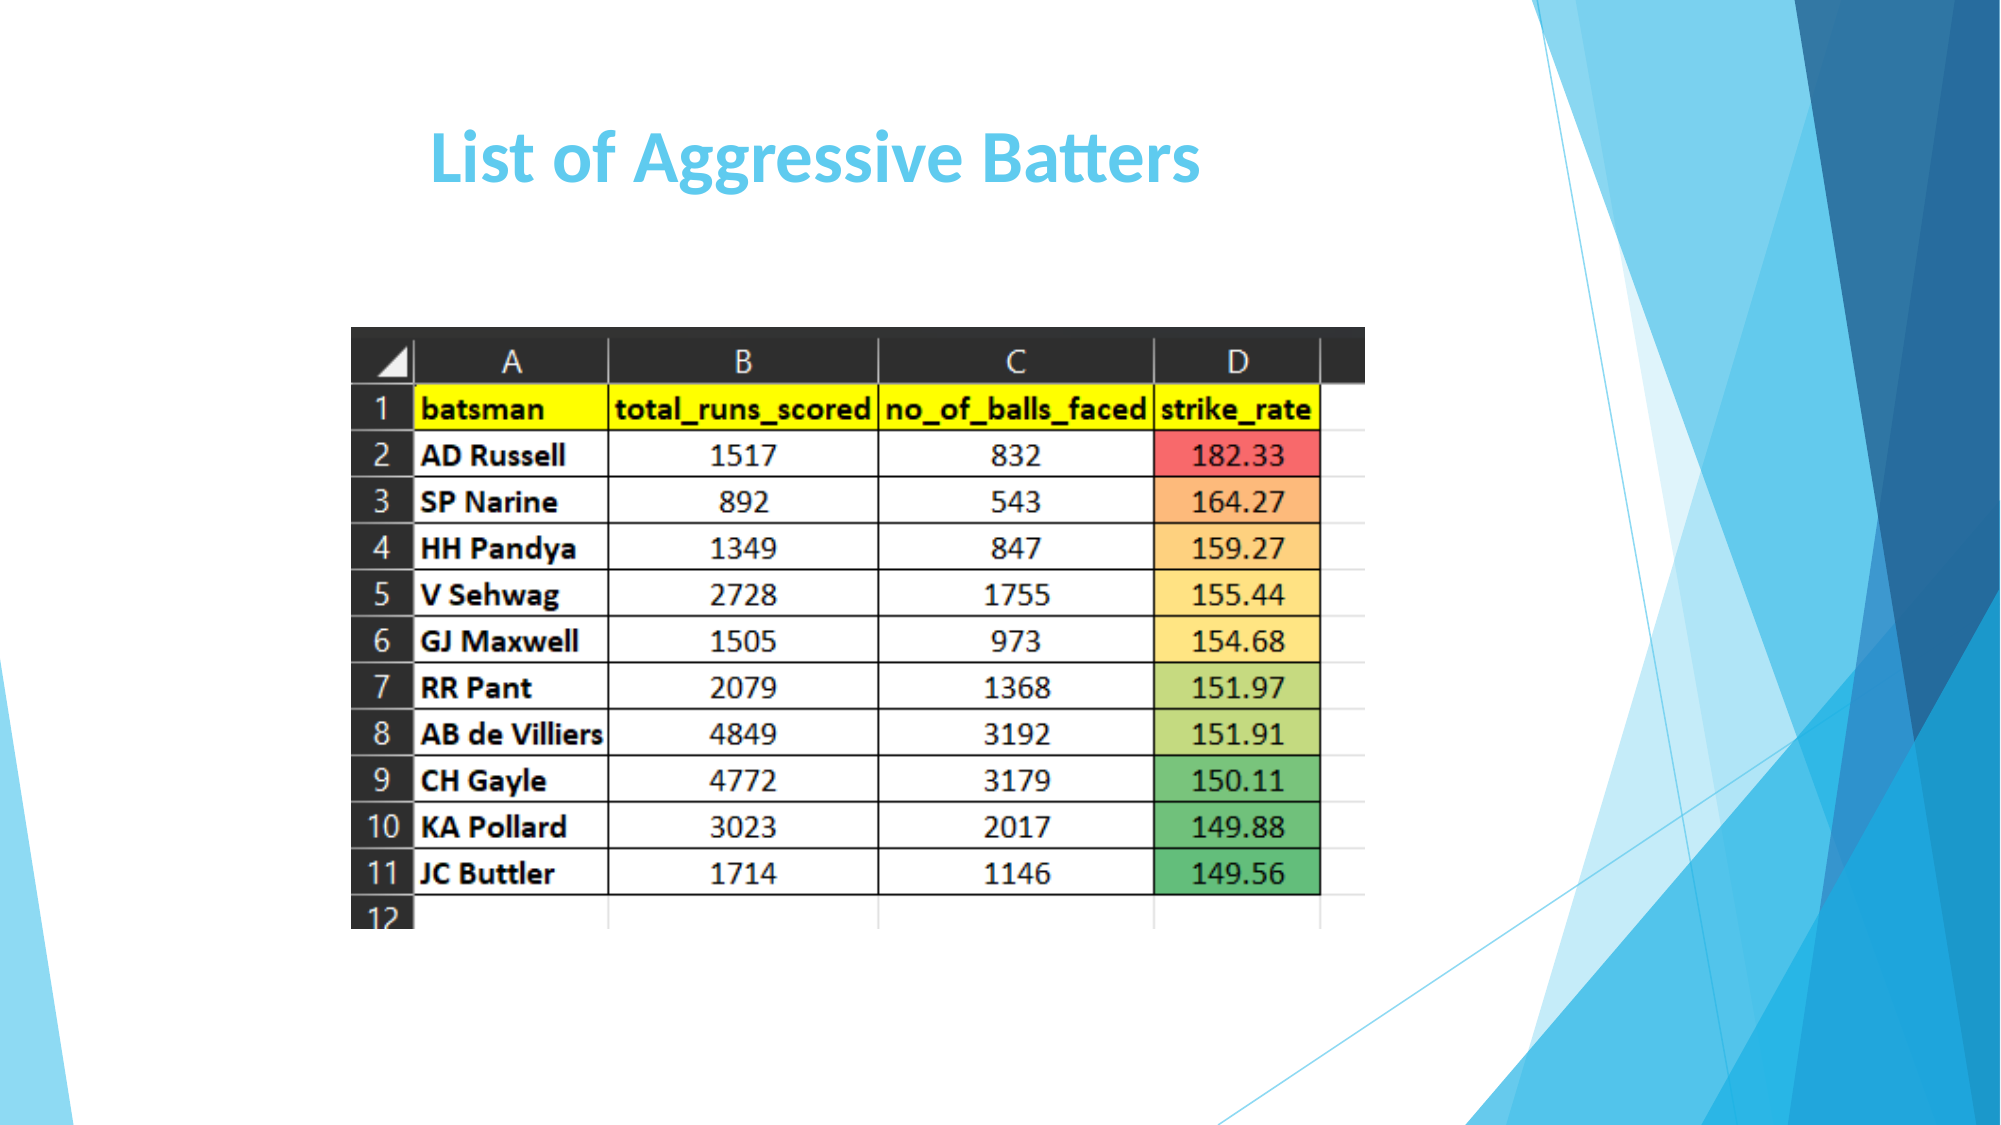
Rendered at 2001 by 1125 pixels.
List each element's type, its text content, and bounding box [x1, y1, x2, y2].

title List of Aggressive Batters [111, 99, 1522, 217]
picture [351, 327, 1365, 929]
